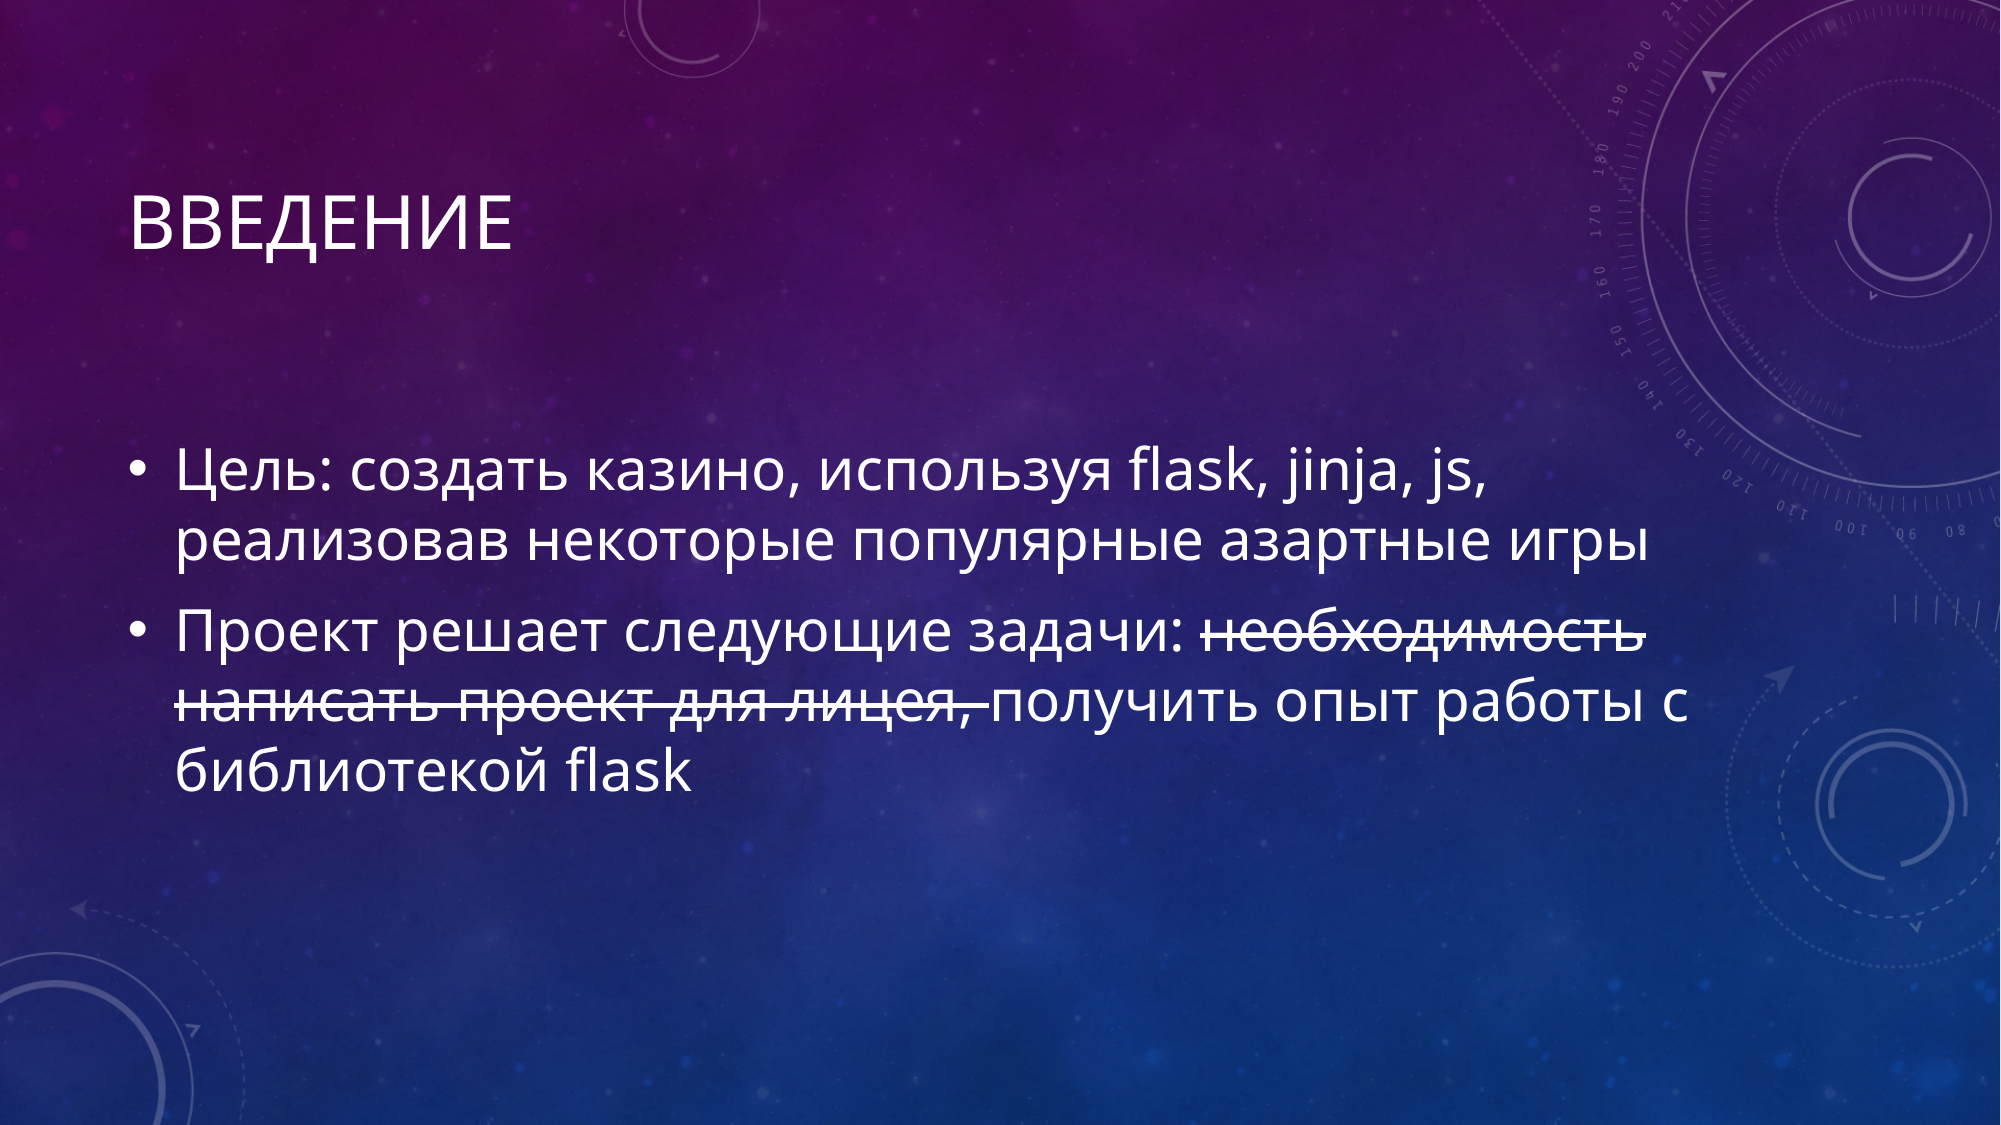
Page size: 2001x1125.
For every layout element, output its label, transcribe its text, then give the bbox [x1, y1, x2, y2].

picture [0, 0, 2001, 1125]
list Цель: создать казино, используя flask, jinja, js, реализовав некоторые популярные азартные игры Проект решает следующие задачи: необходимость написать проект для лицея, получить опыт работы с библиотекой flask [112, 351, 1775, 950]
title Введение [112, 99, 1775, 339]
